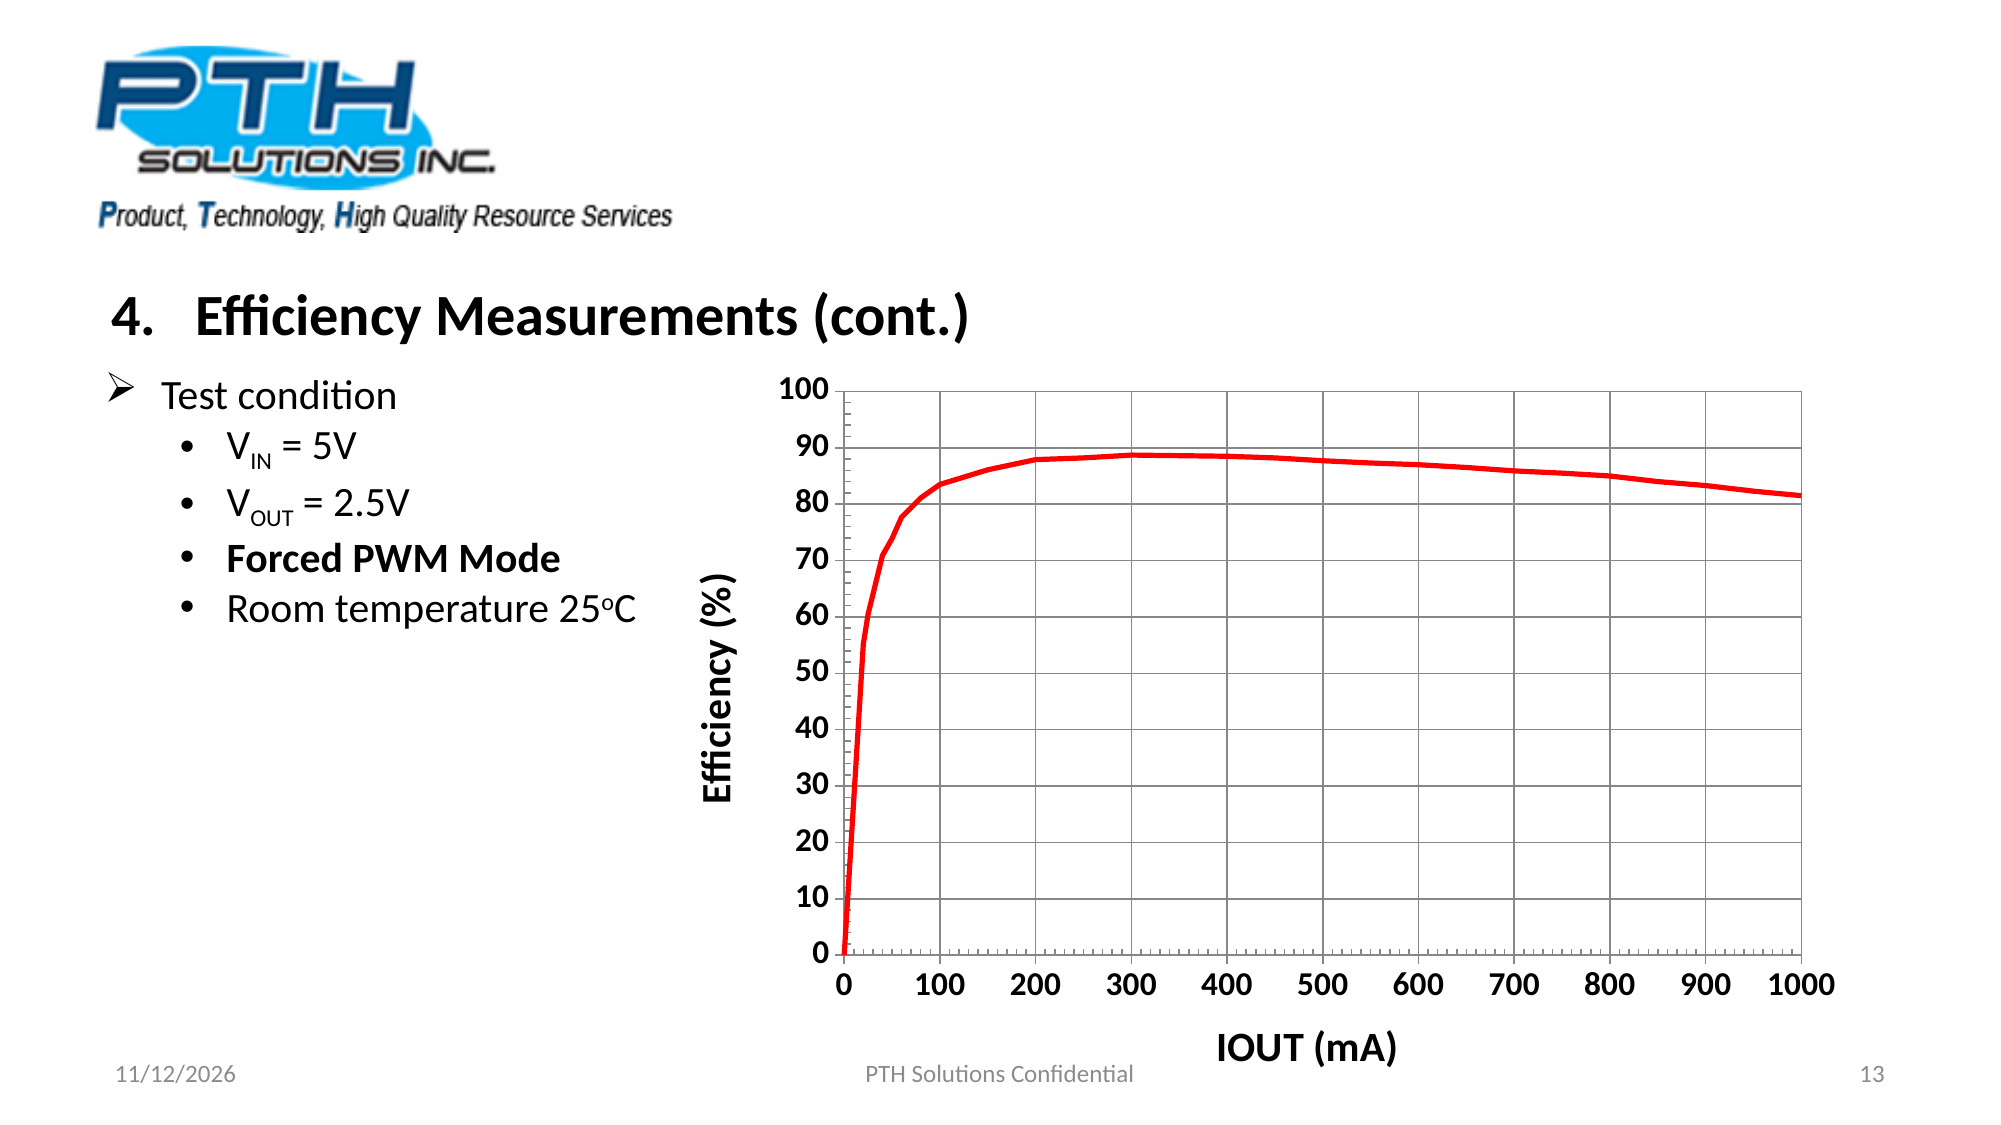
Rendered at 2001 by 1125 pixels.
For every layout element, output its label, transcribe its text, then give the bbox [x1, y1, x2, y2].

chart [659, 359, 1861, 1111]
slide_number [99, 1042, 567, 1103]
list Test condition VIN = 5V VOUT = 2.5V Forced PWM Mode Room temperature 25oC [90, 360, 657, 1010]
picture [89, 44, 716, 233]
text_box Efficiency Measurements (cont.) [96, 270, 986, 355]
slide_number 13 [1866, 1042, 1900, 1103]
